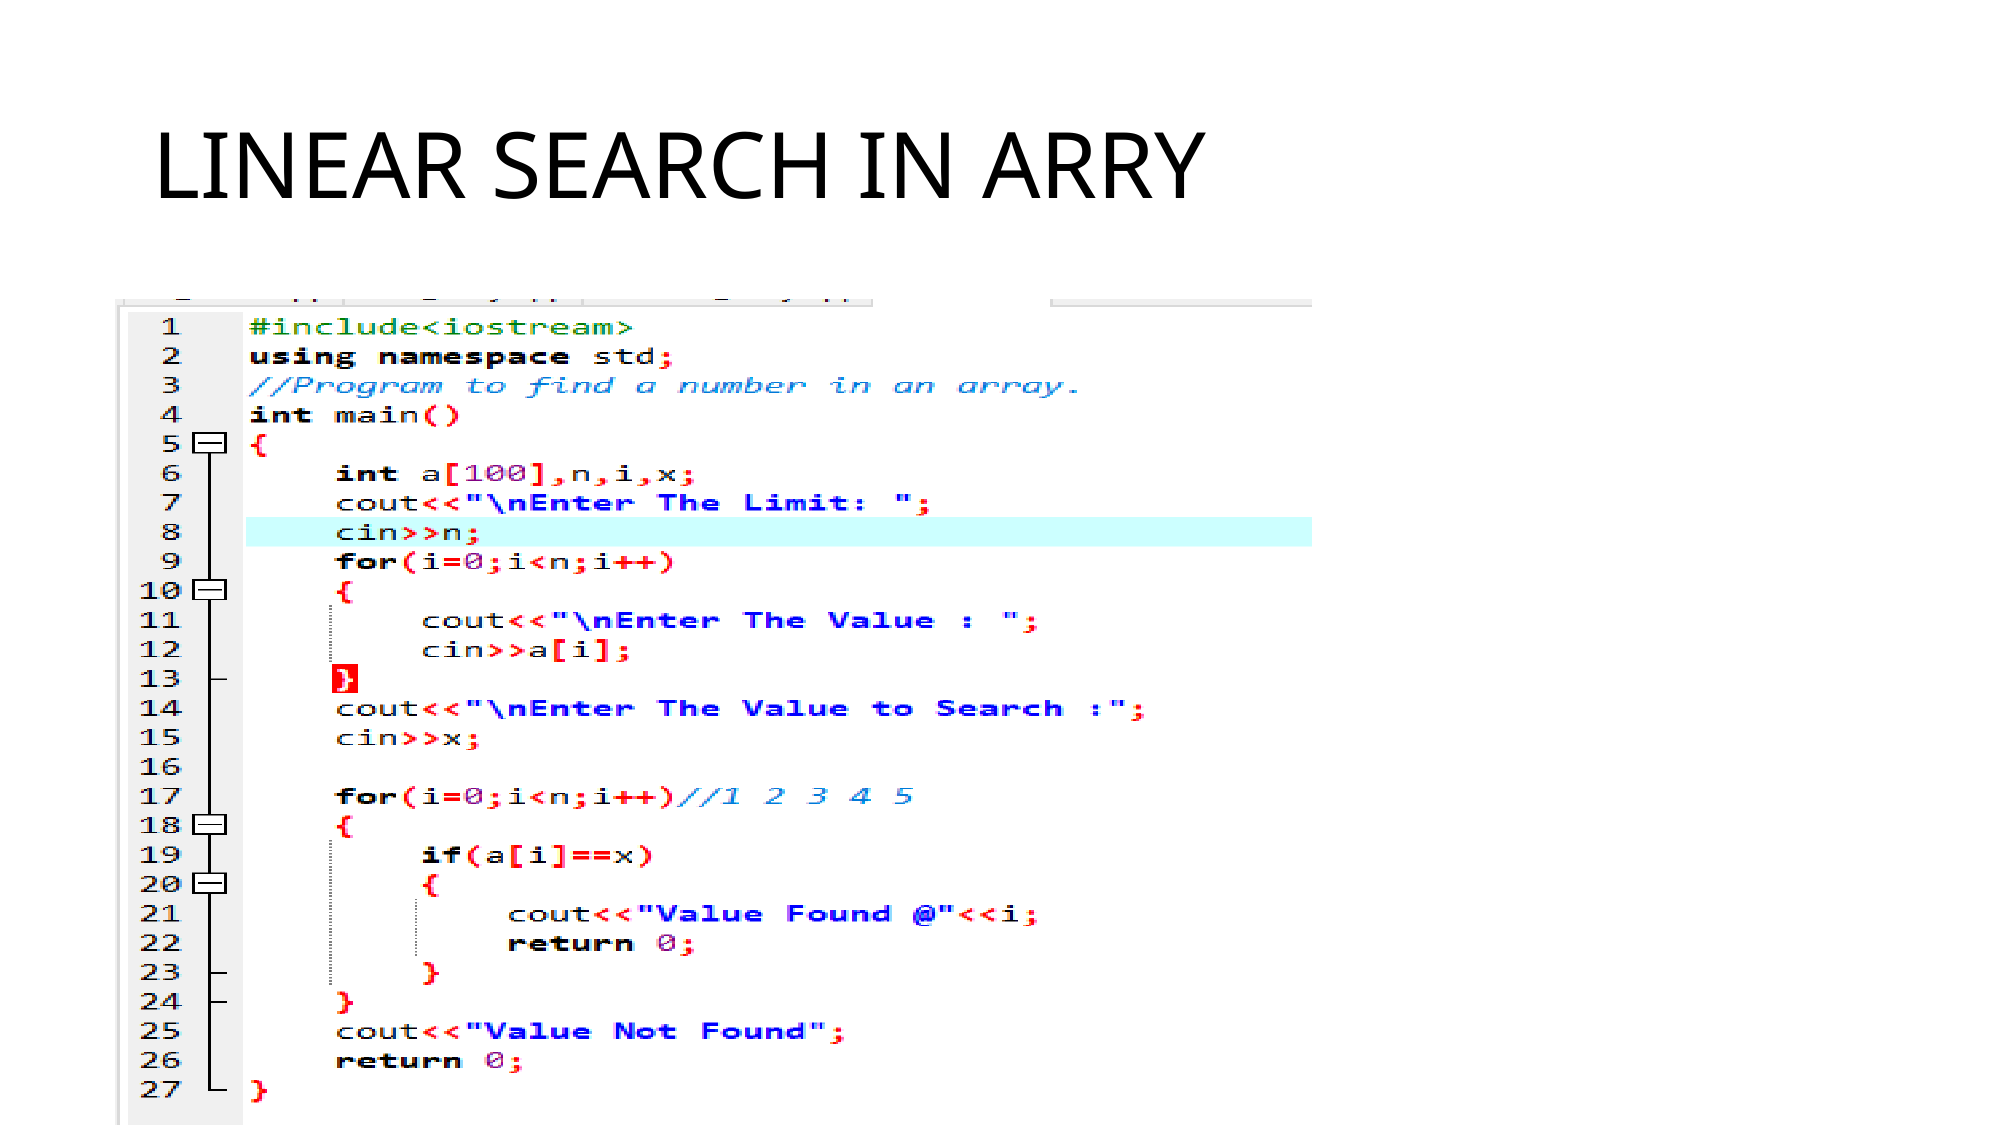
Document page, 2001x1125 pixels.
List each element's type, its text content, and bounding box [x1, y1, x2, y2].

title LINEAR SEARCH IN ARRY [137, 59, 1863, 278]
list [115, 299, 1312, 1125]
